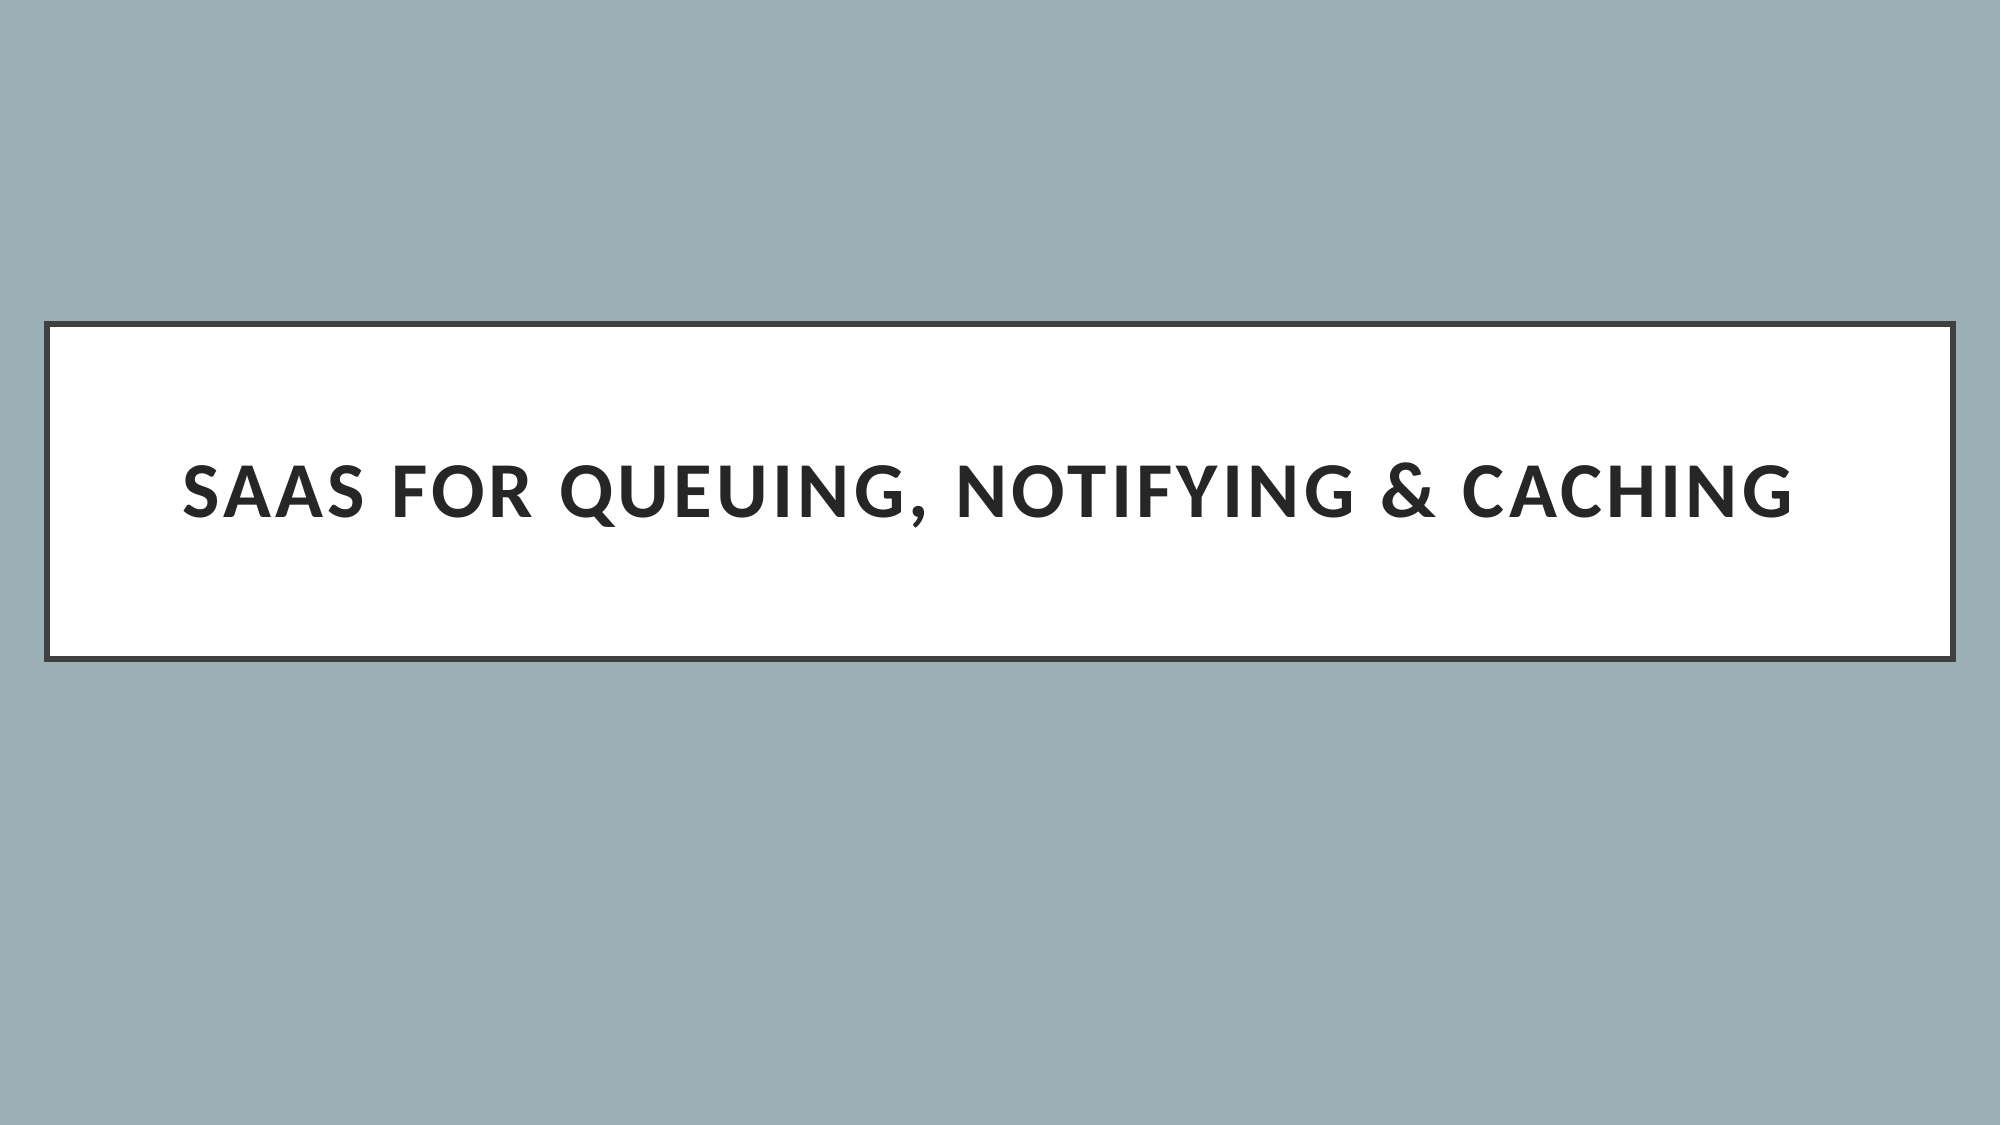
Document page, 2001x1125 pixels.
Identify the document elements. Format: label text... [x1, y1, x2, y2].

title Saas for queuing, notifying & caching [44, 321, 1956, 662]
